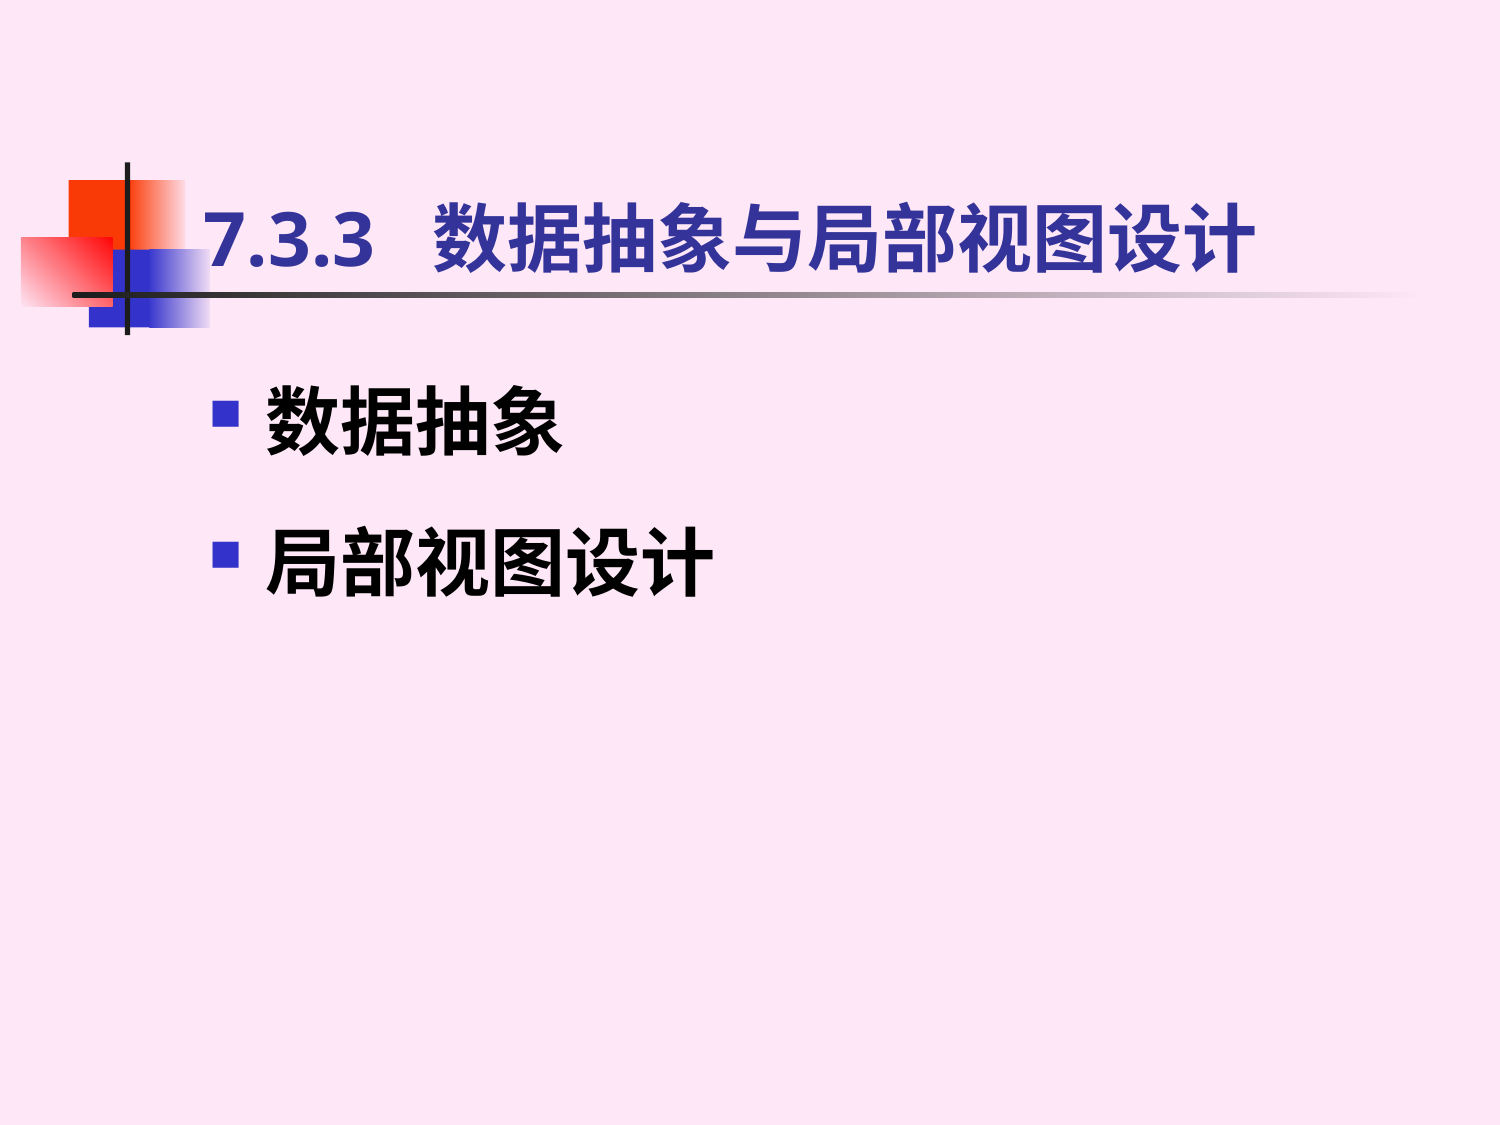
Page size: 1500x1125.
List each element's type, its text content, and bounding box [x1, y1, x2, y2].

title 7.3.3 数据抽象与局部视图设计 [188, 101, 1468, 289]
list 数据抽象 局部视图设计 [193, 330, 1470, 1007]
